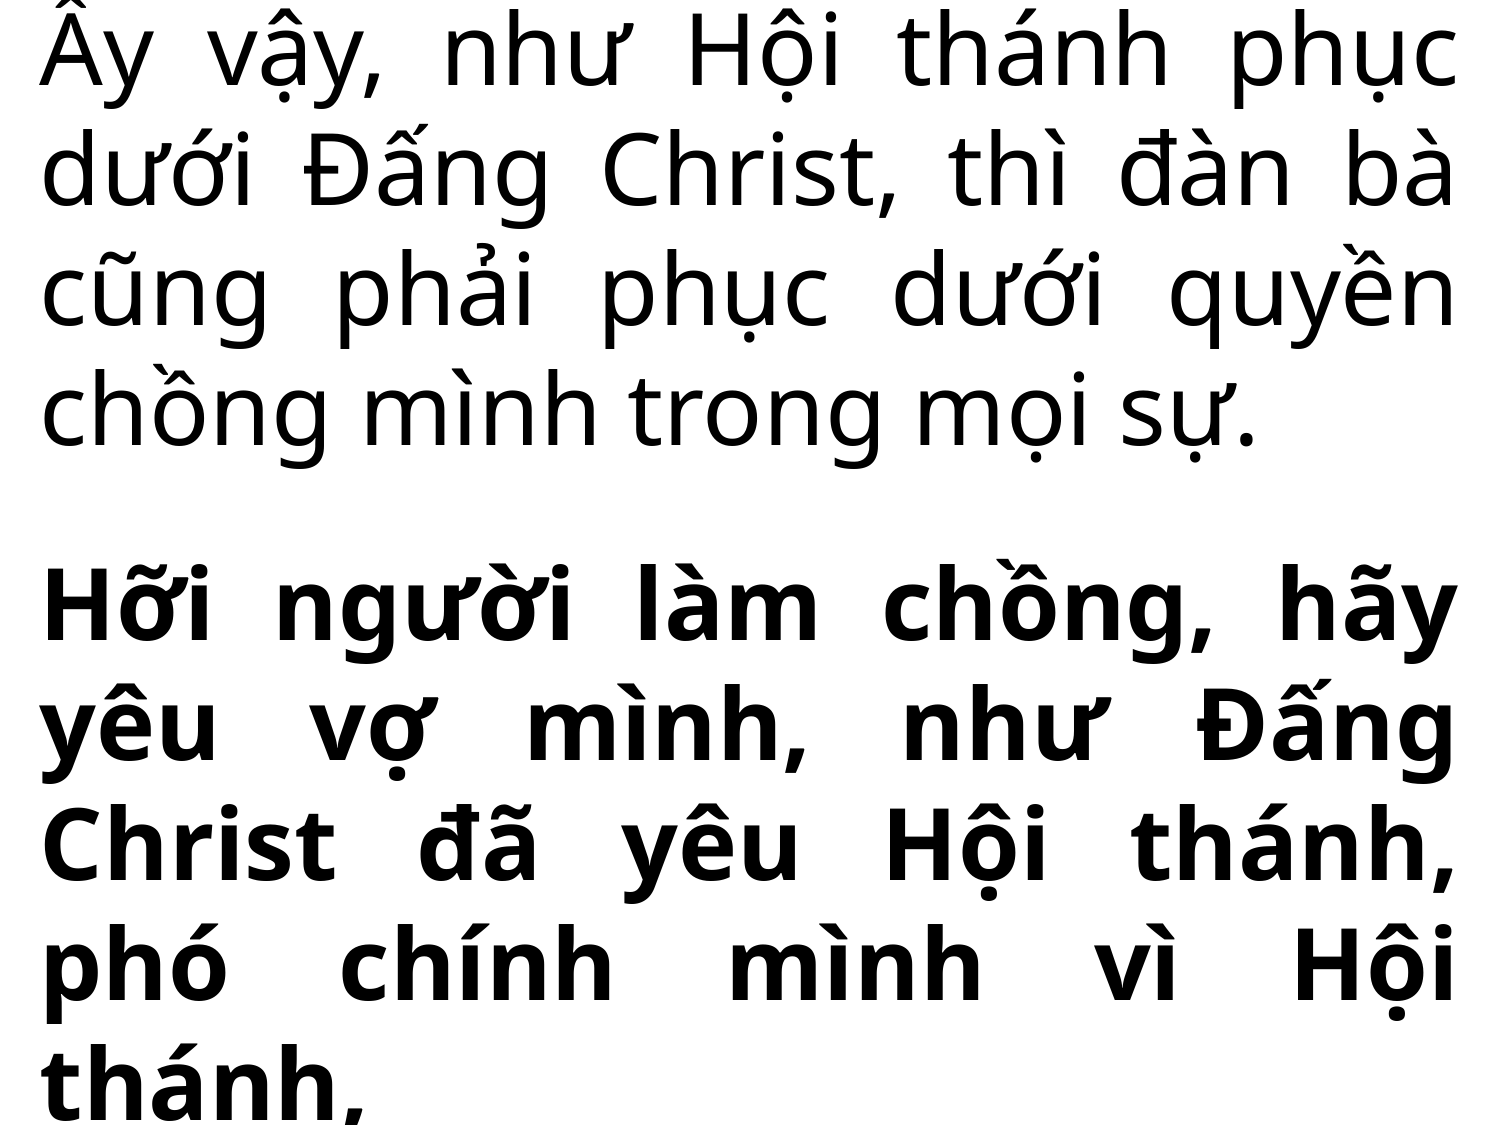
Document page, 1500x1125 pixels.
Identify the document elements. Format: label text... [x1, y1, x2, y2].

text_box Ấy vậy, như Hội thánh phục dưới Đấng Christ, thì đàn bà cũng phải phục dưới quyền chồng mình trong mọi sự. Hỡi người làm chồng, hãy yêu vợ mình, như Đấng Christ đã yêu Hội thánh, phó chính mình vì Hội thánh, [24, 0, 1475, 1125]
